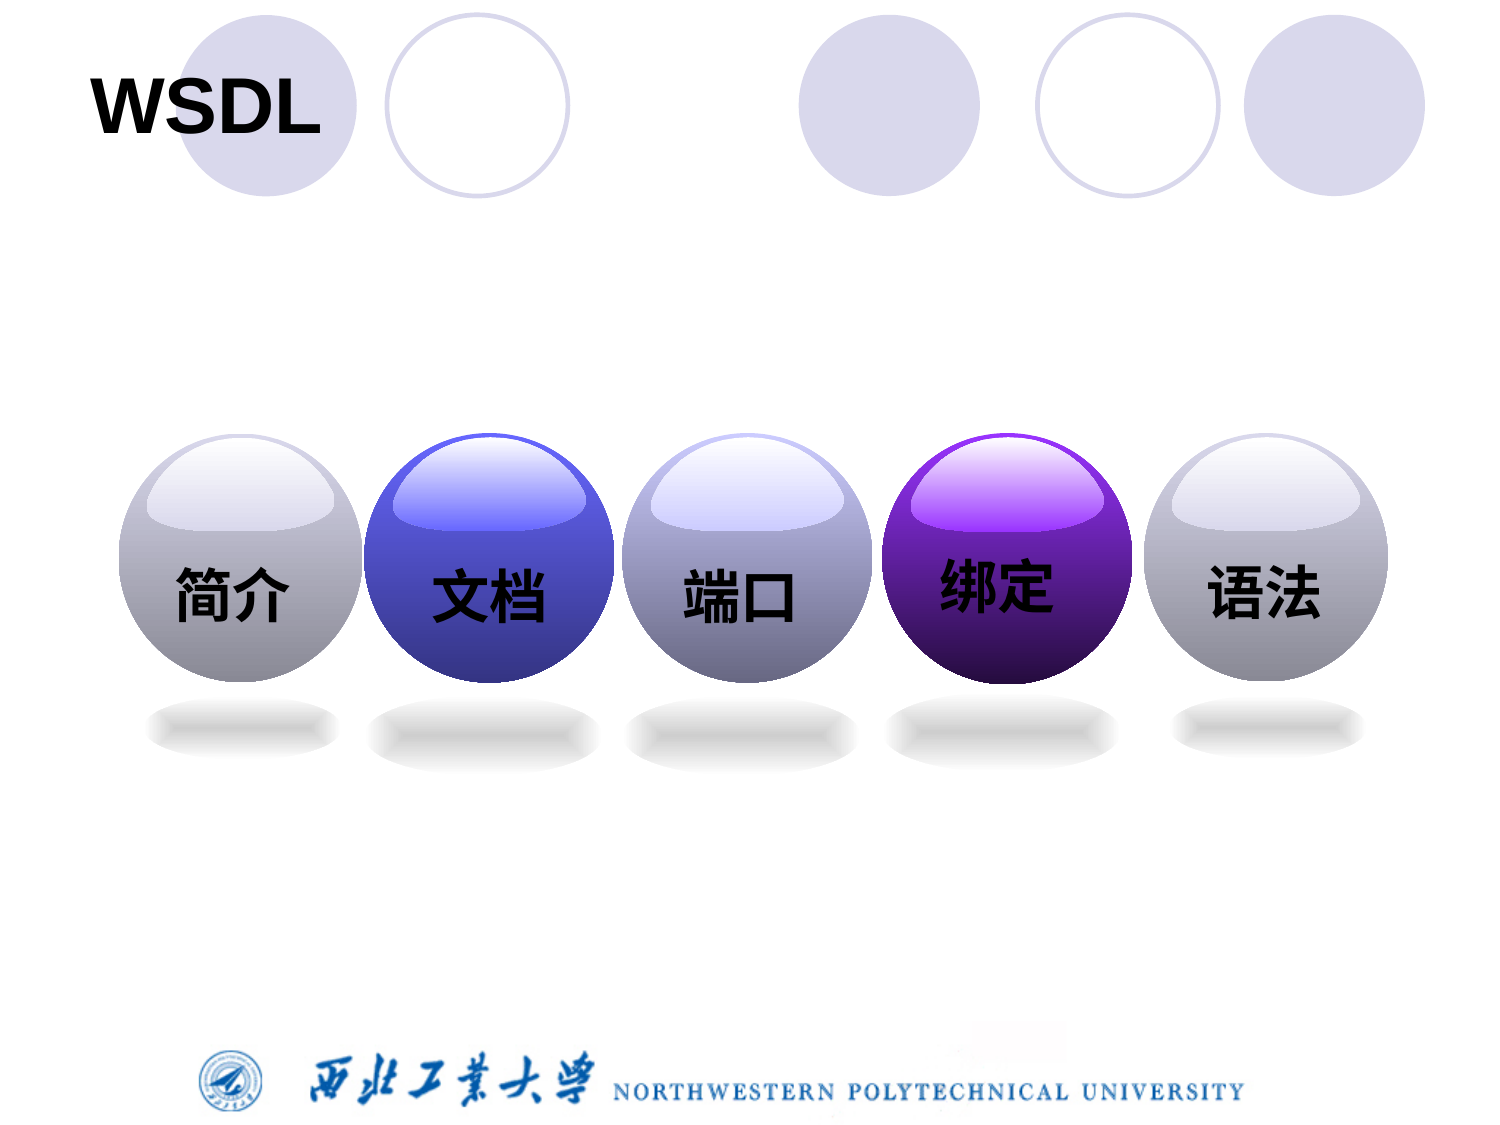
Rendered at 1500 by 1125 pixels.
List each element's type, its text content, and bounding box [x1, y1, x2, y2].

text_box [364, 432, 615, 776]
title WSDL [75, 19, 1425, 185]
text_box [622, 432, 873, 776]
picture [0, 1021, 1500, 1125]
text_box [1143, 432, 1388, 760]
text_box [882, 432, 1133, 773]
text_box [118, 433, 361, 761]
